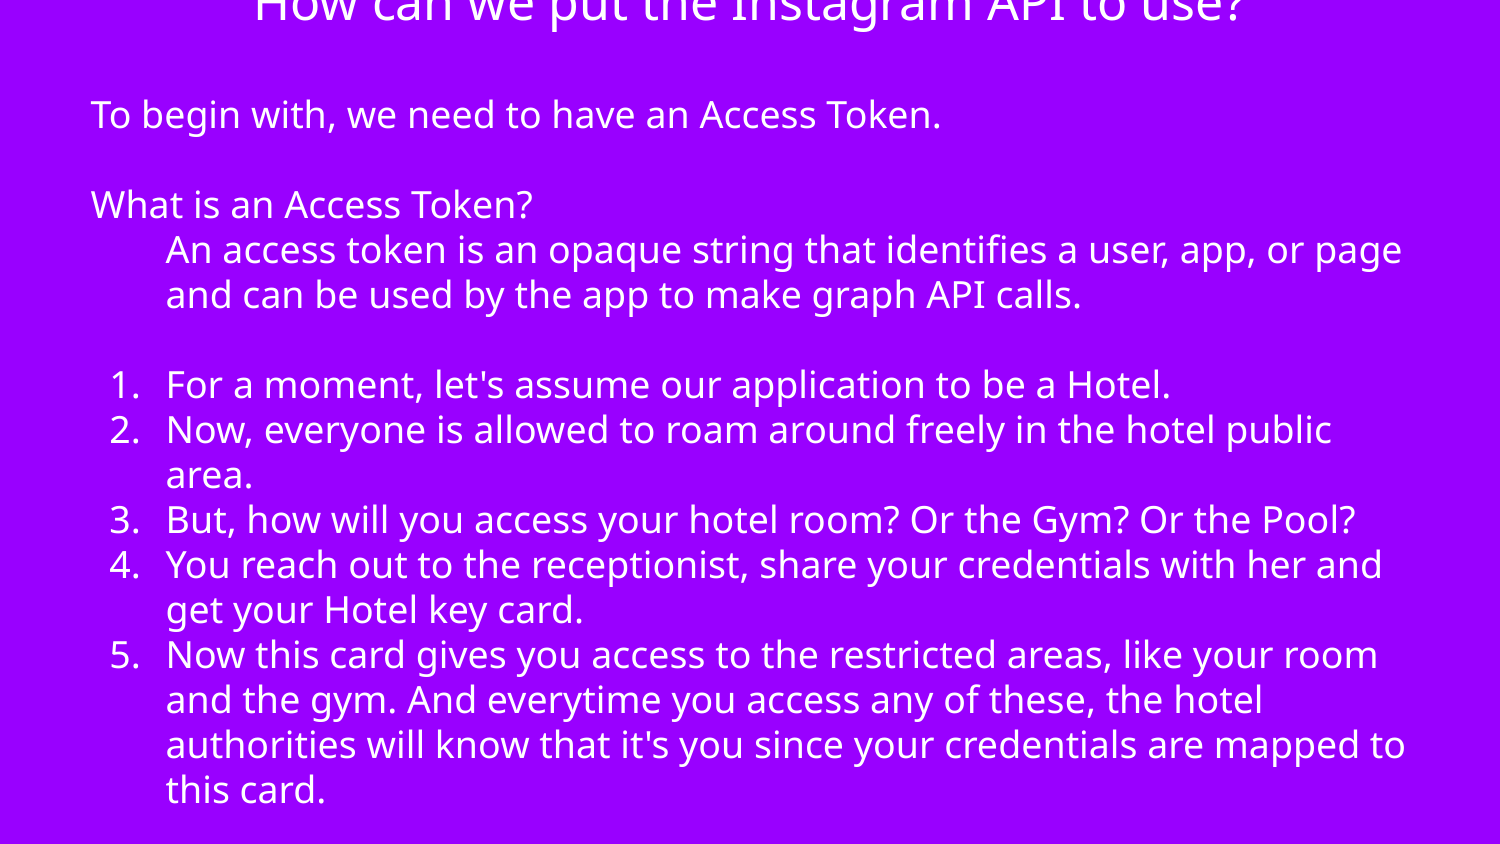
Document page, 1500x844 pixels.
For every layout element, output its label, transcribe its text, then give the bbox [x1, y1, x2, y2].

title How can we put the Instagram API to use? To begin with, we need to have an Access Token. What is an Access Token? An access token is an opaque string that identifies a user, app, or page and can be used by the app to make graph API calls. For a moment, let's assume our application to be a Hotel. Now, everyone is allowed to roam around freely in the hotel public area. But, how will you access your hotel room? Or the Gym? Or the Pool? You reach out to the receptionist, share your credentials with her and get your Hotel key card. Now this card gives you access to the restricted areas, like your room and the gym. And everytime you access any of these, the hotel authorities will know that it's you since your credentials are mapped to this card. [75, 21, 1425, 730]
